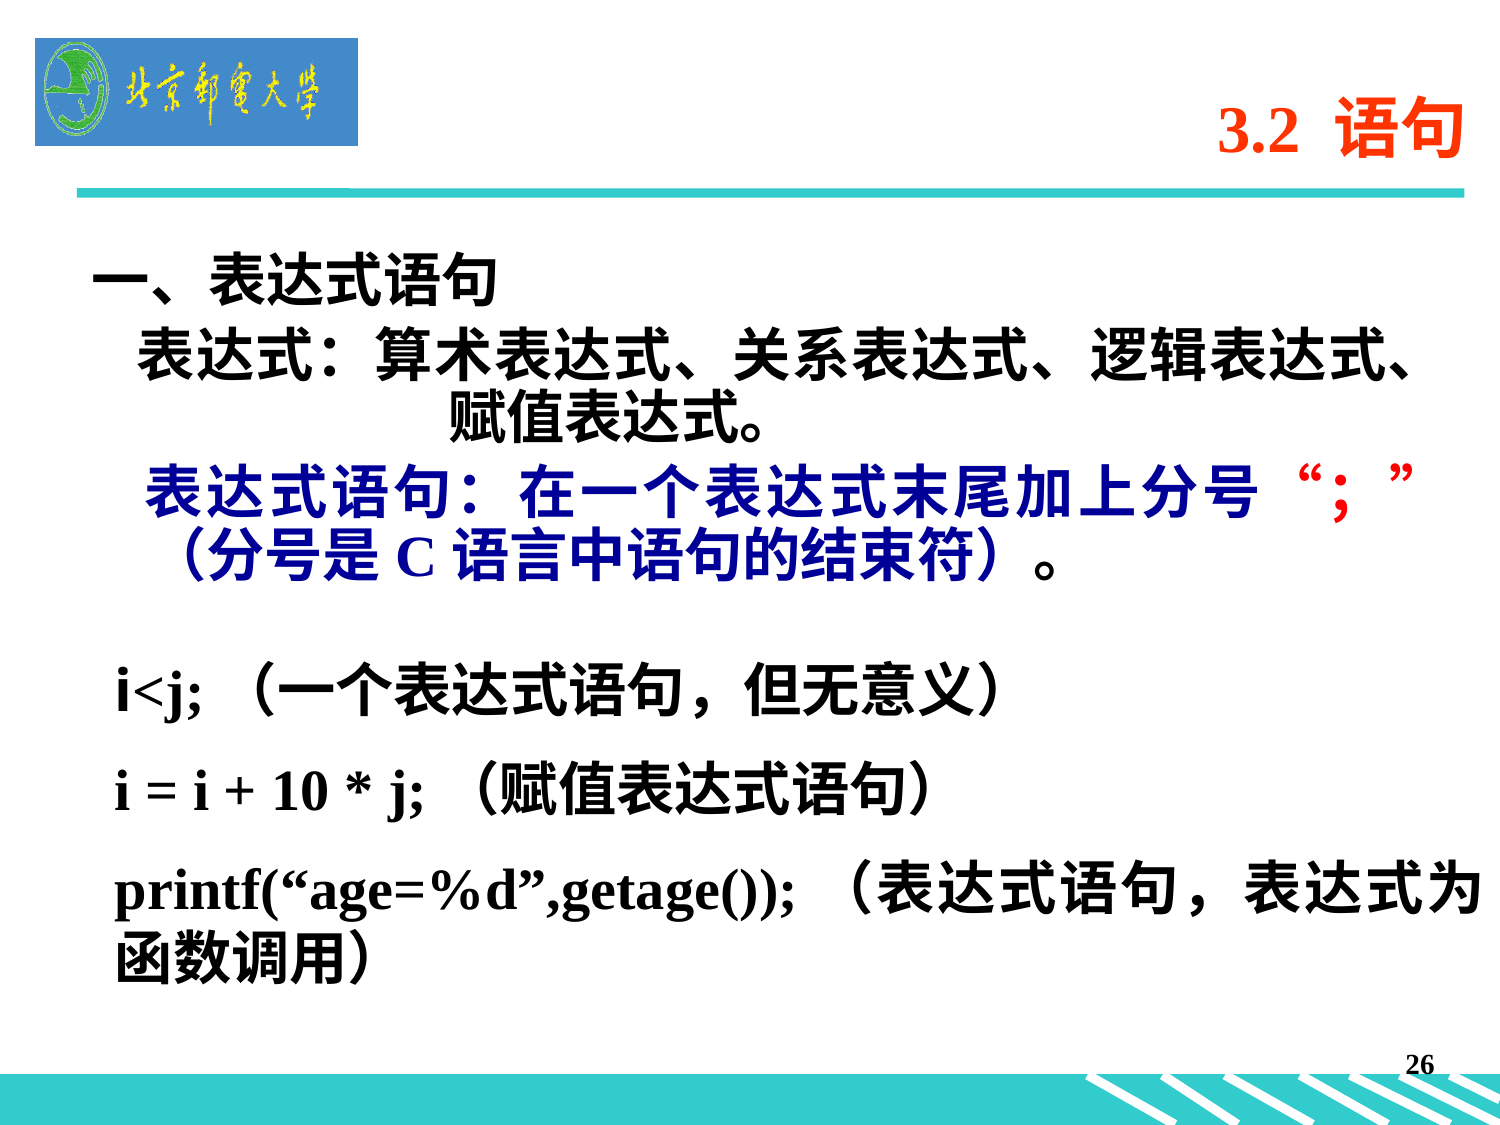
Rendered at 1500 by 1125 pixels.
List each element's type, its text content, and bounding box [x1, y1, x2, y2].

title 3.2 语句 [207, 66, 1483, 185]
slide_number 26 [1137, 1037, 1451, 1113]
list 一、表达式语句 表达式：算术表达式、关系表达式、逻辑表达式、 赋值表达式。 表达式语句：在一个表达式末尾加上分号“；”（分号是C语言中语句的结束符）。 [76, 243, 1463, 582]
text_box i<j;（一个表达式语句，但无意义） i = i + 10 * j;（赋值表达式语句） printf(“age=%d”,getage());（表达式语句，表达式为函数调用） [100, 645, 1500, 999]
picture [34, 37, 358, 146]
